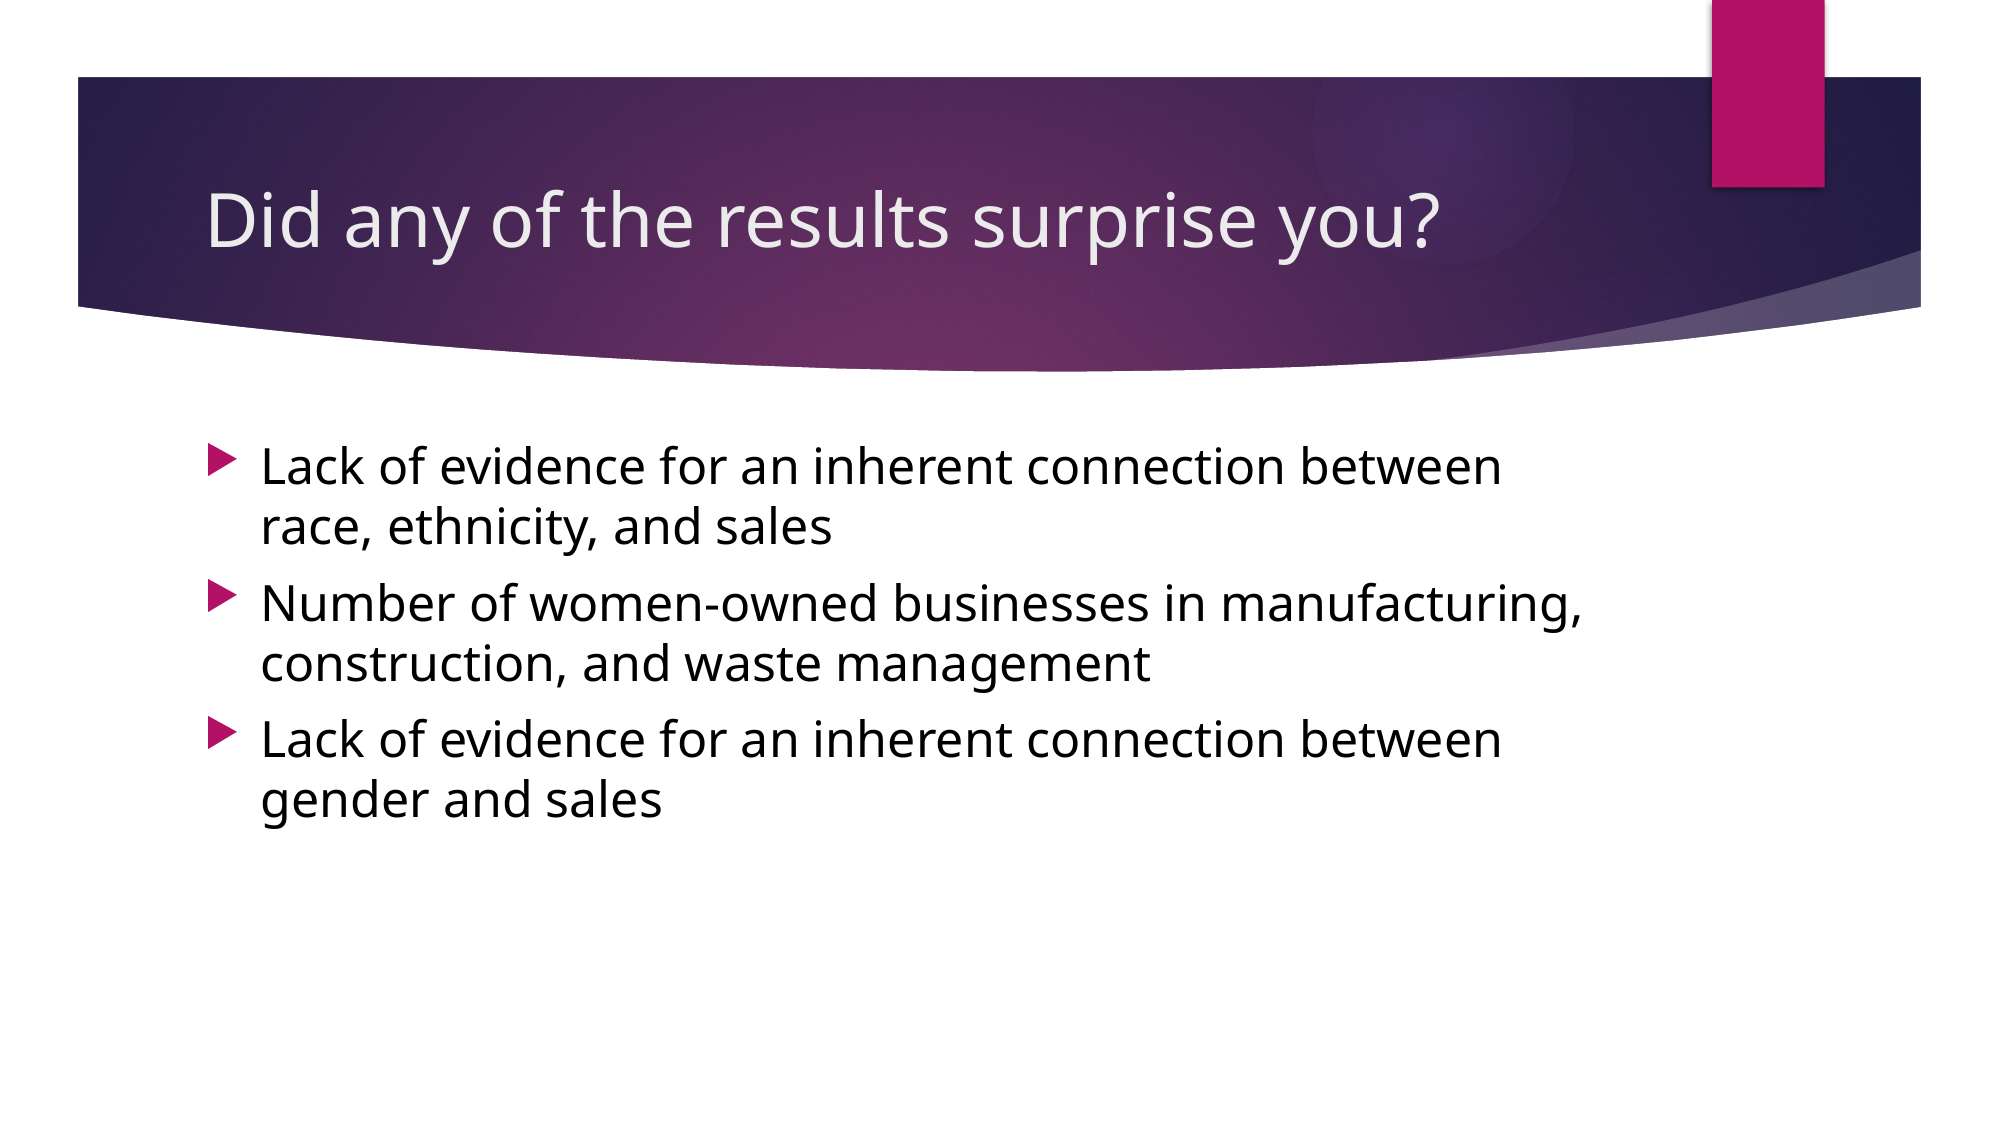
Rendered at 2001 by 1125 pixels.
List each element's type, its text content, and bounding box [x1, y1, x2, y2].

title Did any of the results surprise you? [189, 159, 1627, 276]
list Lack of evidence for an inherent connection between race, ethnicity, and sales Number of women-owned businesses in manufacturing, construction, and waste management Lack of evidence for an inherent connection between gender and sales [189, 427, 1638, 988]
